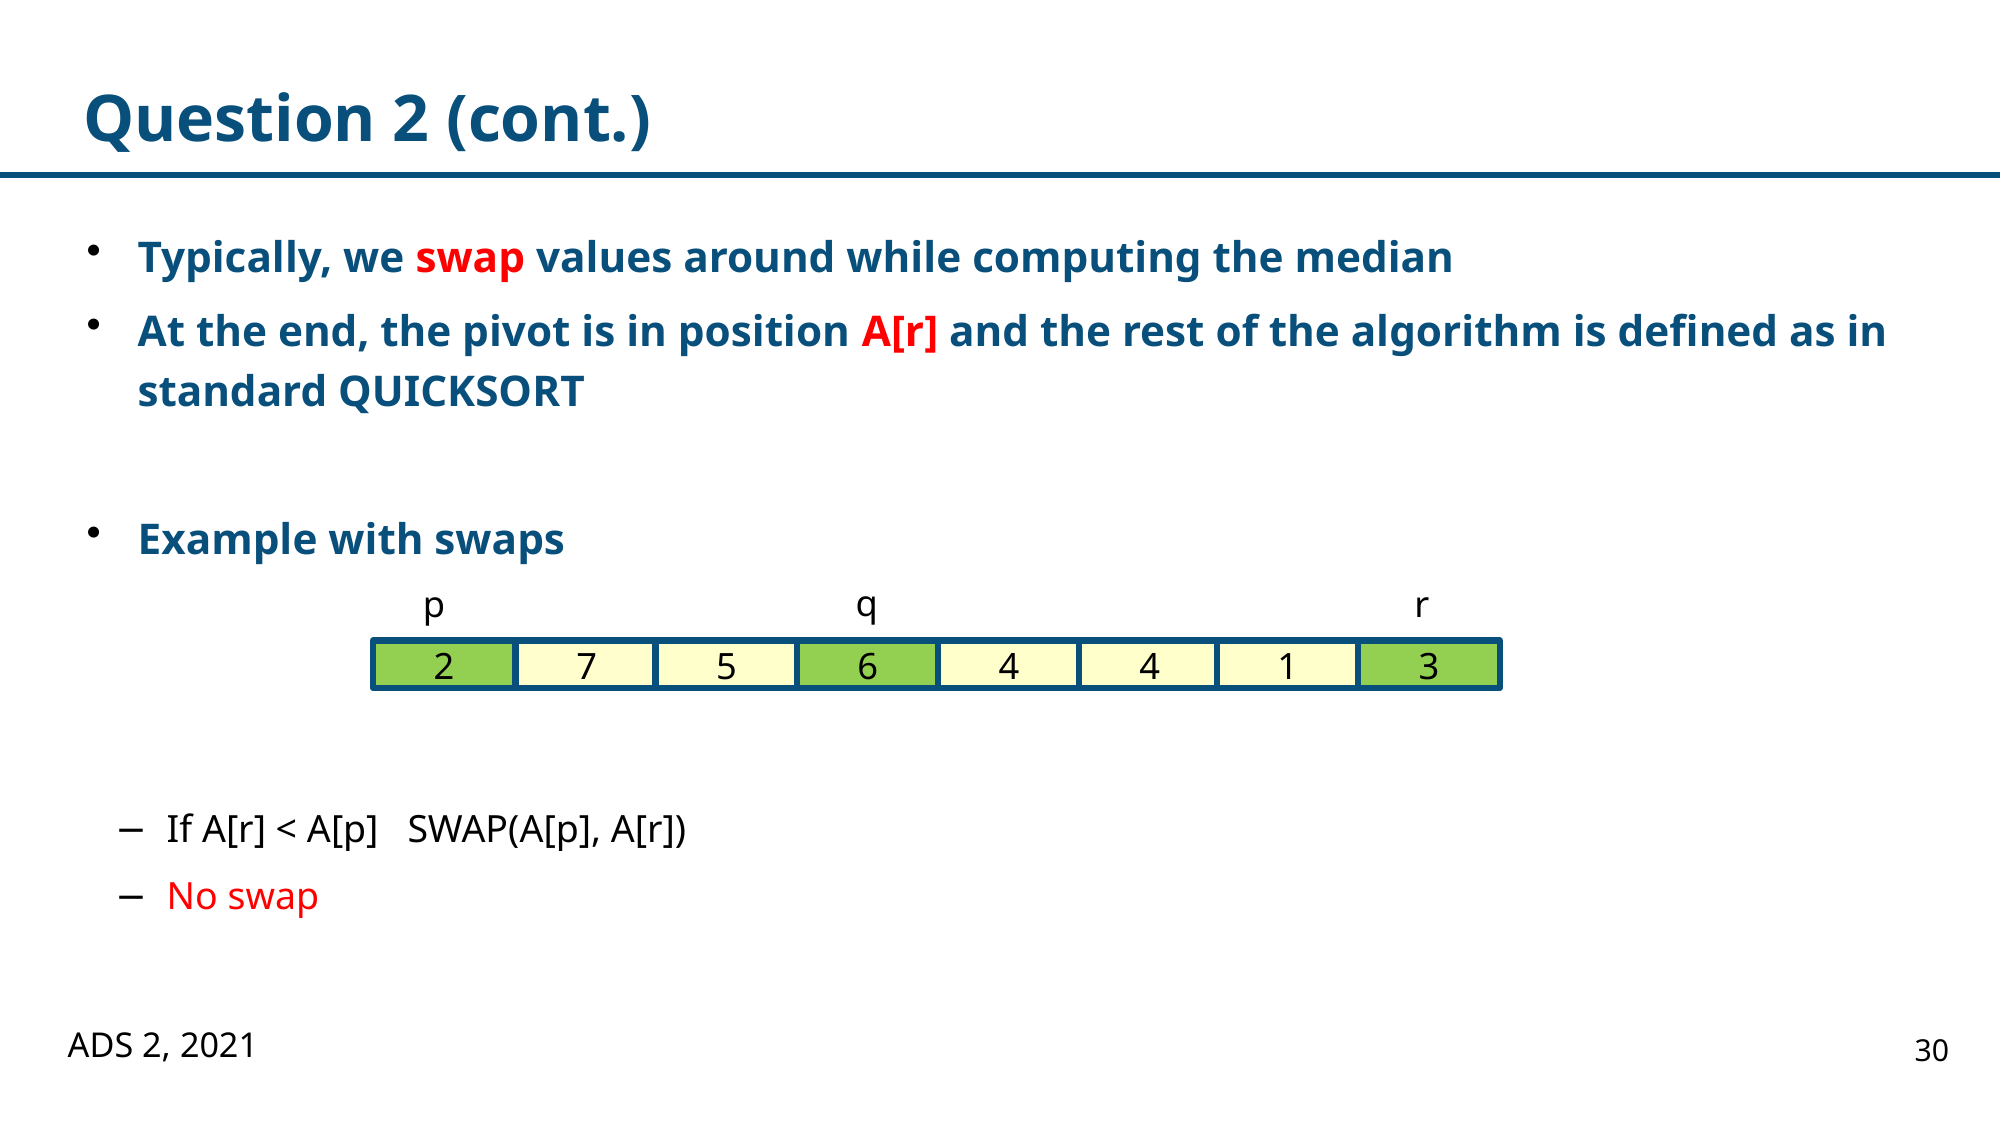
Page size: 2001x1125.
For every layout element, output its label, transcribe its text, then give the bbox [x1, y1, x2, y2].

list Typically, we swap values around while computing the median At the end, the pivot is in position A[r] and the rest of the algorithm is defined as in standard QUICKSORT Example with swaps If A[r] < A[p] SWAP(A[p], A[r]) No swap [83, 220, 1917, 1000]
title Question 2 (cont.) [83, 50, 1790, 180]
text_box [372, 573, 1500, 689]
footer ADS 2, 2021 [51, 1022, 1317, 1101]
slide_number 30 [1643, 1022, 1968, 1101]
